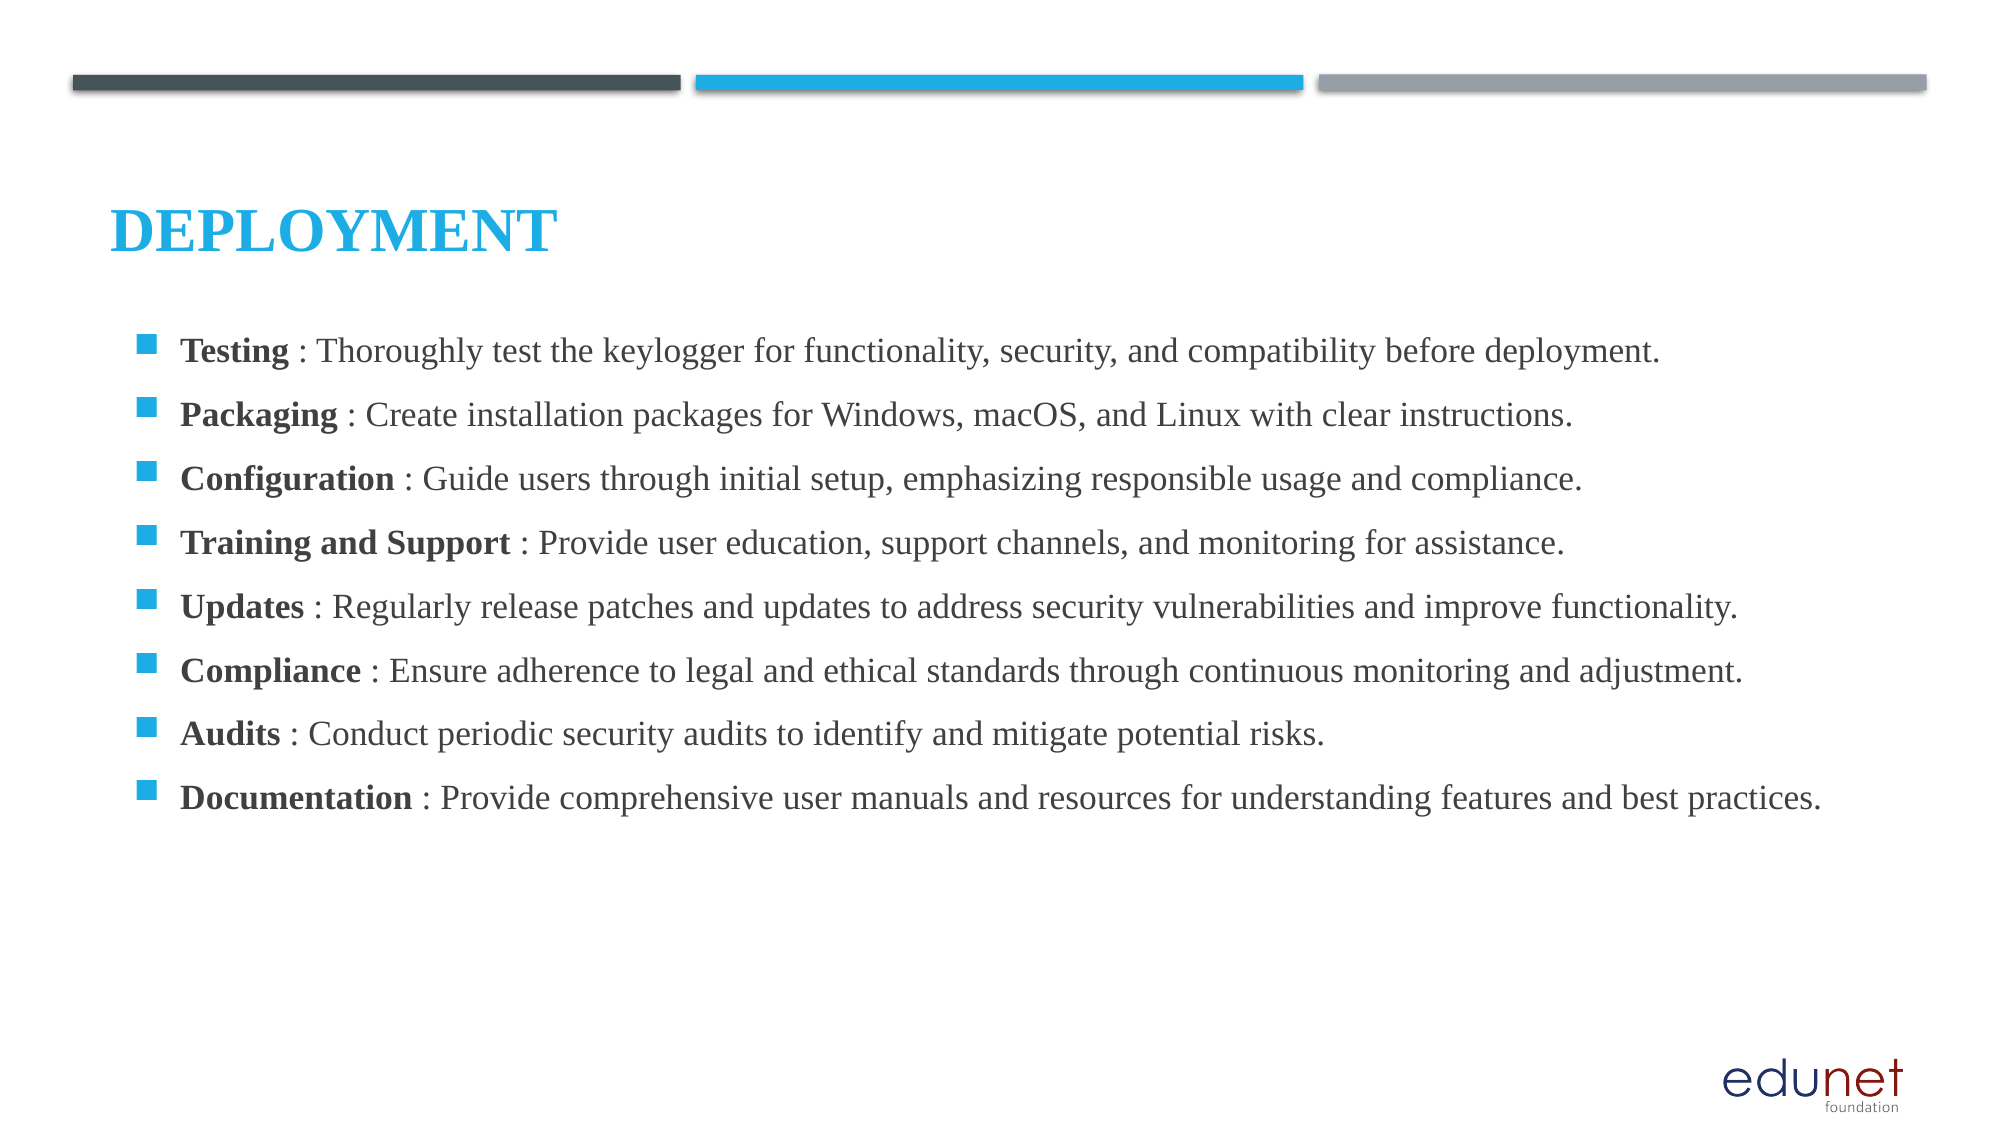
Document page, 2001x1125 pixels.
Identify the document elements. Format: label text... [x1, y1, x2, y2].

list Testing : Thoroughly test the keylogger for functionality, security, and compatibility before deployment. Packaging : Create installation packages for Windows, macOS, and Linux with clear instructions. Configuration : Guide users through initial setup, emphasizing responsible usage and compliance. Training and Support : Provide user education, support channels, and monitoring for assistance. Updates : Regularly release patches and updates to address security vulnerabilities and improve functionality. Compliance : Ensure adherence to legal and ethical standards through continuous monitoring and adjustment. Audits : Conduct periodic security audits to identify and mitigate potential risks. Documentation : Provide comprehensive user manuals and resources for understanding features and best practices. [95, 213, 1905, 981]
title Deployment [95, 184, 1905, 213]
picture [1719, 1056, 1905, 1116]
